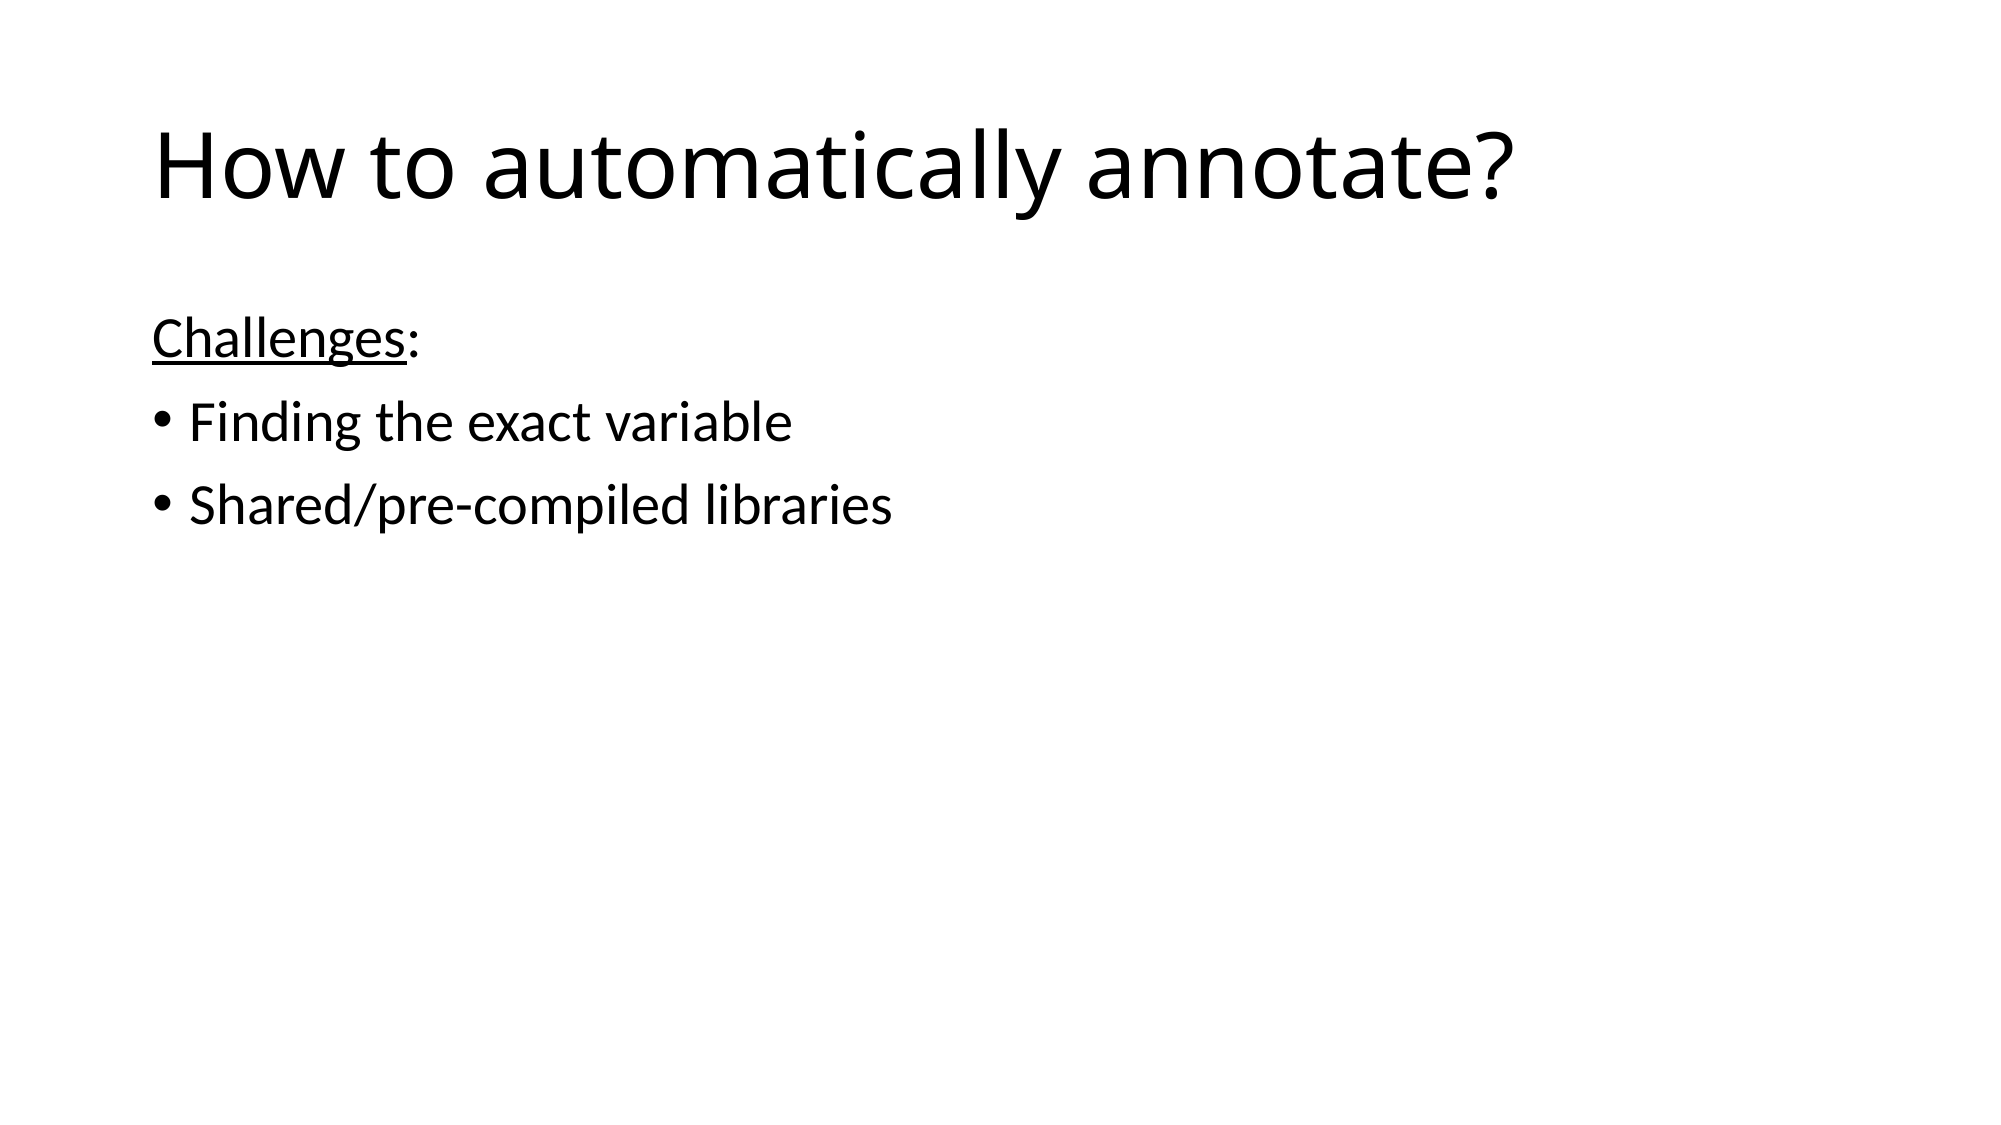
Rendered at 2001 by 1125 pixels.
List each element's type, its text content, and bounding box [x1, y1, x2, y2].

title How to automatically annotate? [137, 59, 1863, 278]
list Challenges: Finding the exact variable Shared/pre-compiled libraries [137, 299, 1863, 1014]
